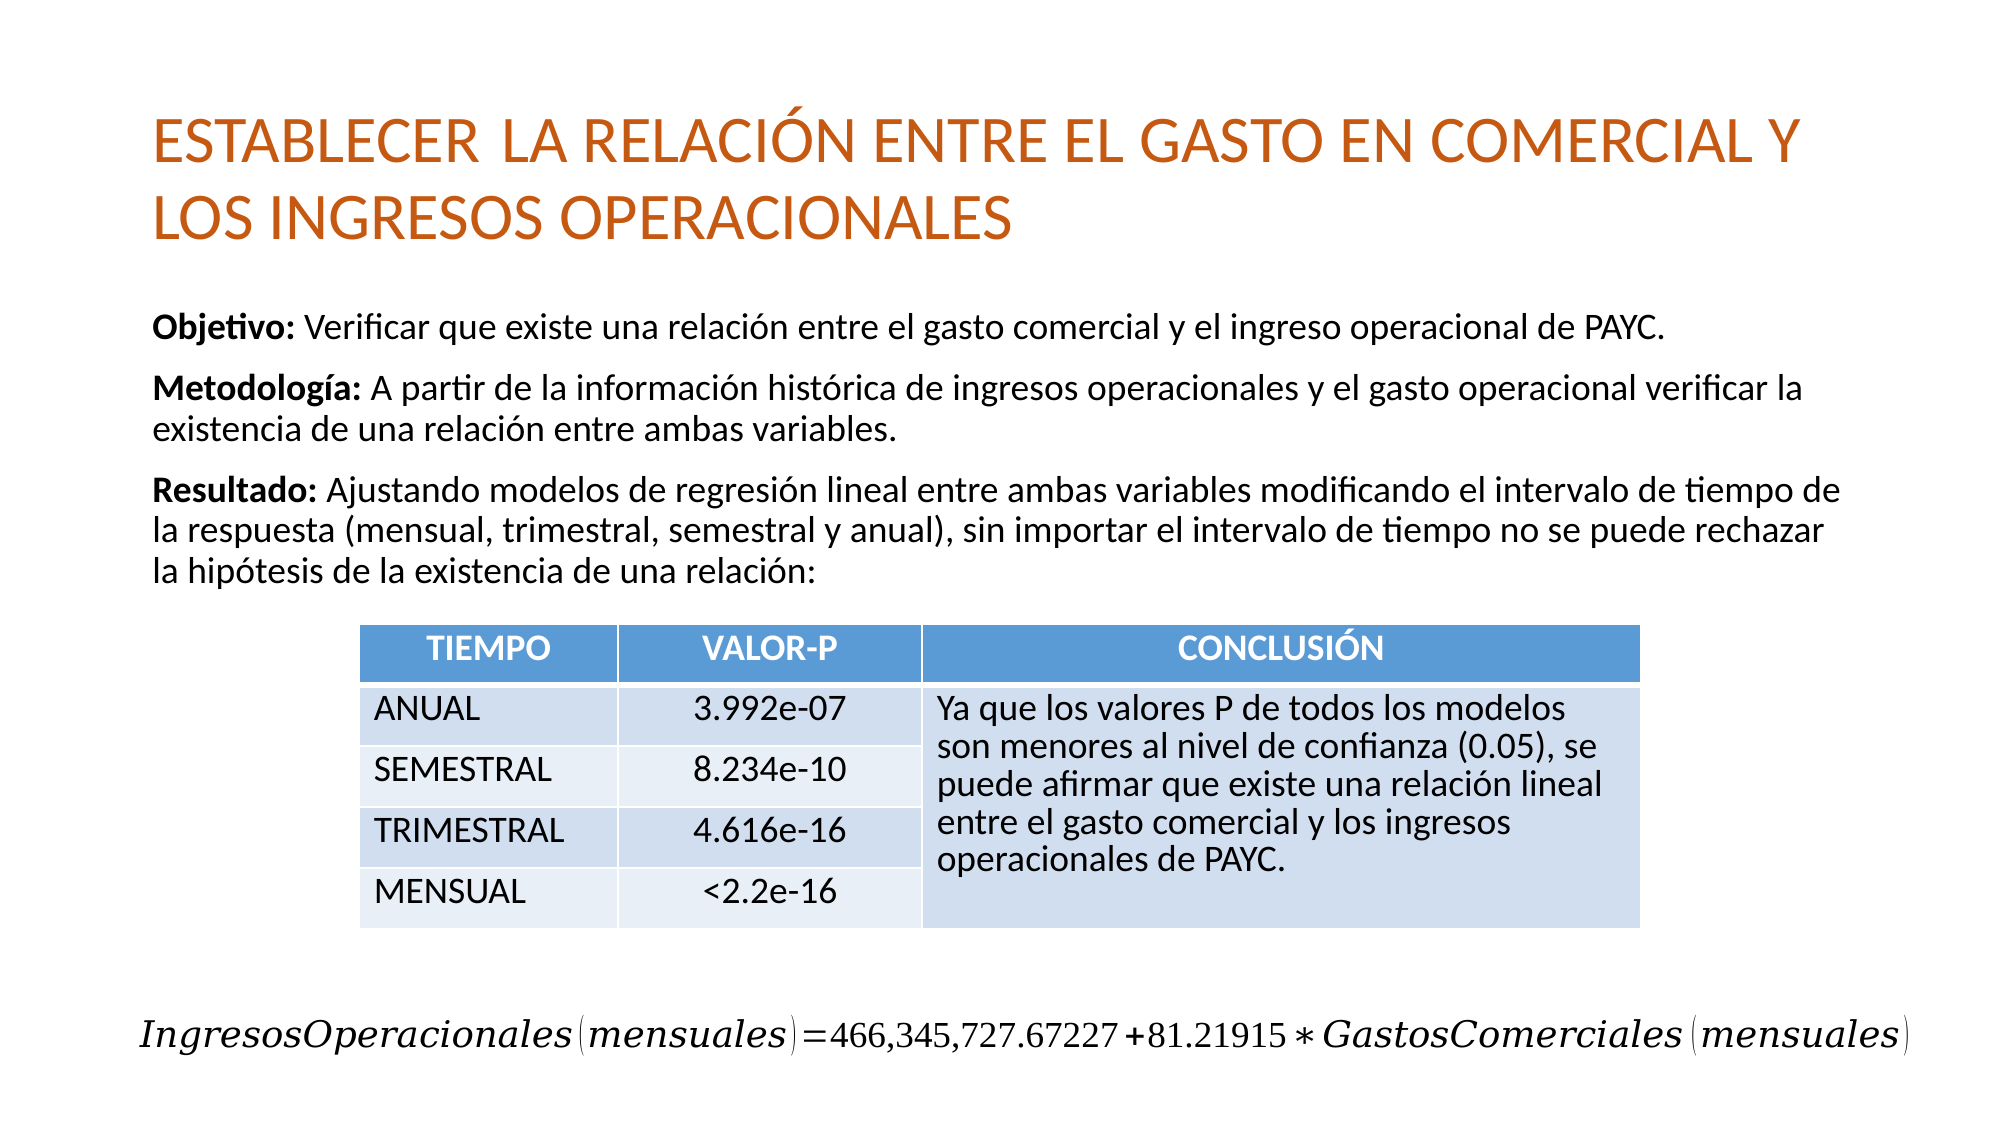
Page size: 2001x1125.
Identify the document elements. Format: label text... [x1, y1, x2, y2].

table_cell SEMESTRAL [360, 747, 617, 806]
table_header VALOR-P [619, 625, 921, 682]
table_header CONCLUSIÓN [923, 625, 1640, 682]
table_cell 3.992e-07 [619, 688, 921, 745]
table_cell 4.616e-16 [619, 808, 921, 867]
table_cell <2.2e-16 [619, 869, 921, 928]
table_cell ANUAL [360, 688, 617, 745]
title ESTABLECER LA RELACIÓN ENTRE EL GASTO EN COMERCIAL Y LOS INGRESOS OPERACIONALES [137, 59, 1863, 278]
table_cell MENSUAL [360, 869, 617, 928]
list Objetivo: Verificar que existe una relación entre el gasto comercial y el ingreso operacional de PAYC. Metodología: A partir de la información histórica de ingresos operacionales y el gasto operacional verificar la existencia de una relación entre ambas variables. Resultado: Ajustando modelos de regresión lineal entre ambas variables modificando el intervalo de tiempo de la respuesta (mensual, trimestral, semestral y anual), sin importar el intervalo de tiempo no se puede rechazar la hipótesis de la existencia de una relación: [137, 299, 1863, 1014]
table_header TIEMPO [360, 625, 617, 682]
table_cell Ya que los valores P de todos los modelos son menores al nivel de confianza (0.05), se puede afirmar que existe una relación lineal entre el gasto comercial y los ingresos operacionales de PAYC. [923, 688, 1640, 928]
table_cell TRIMESTRAL [360, 808, 617, 867]
table_cell 8.234e-10 [619, 747, 921, 806]
